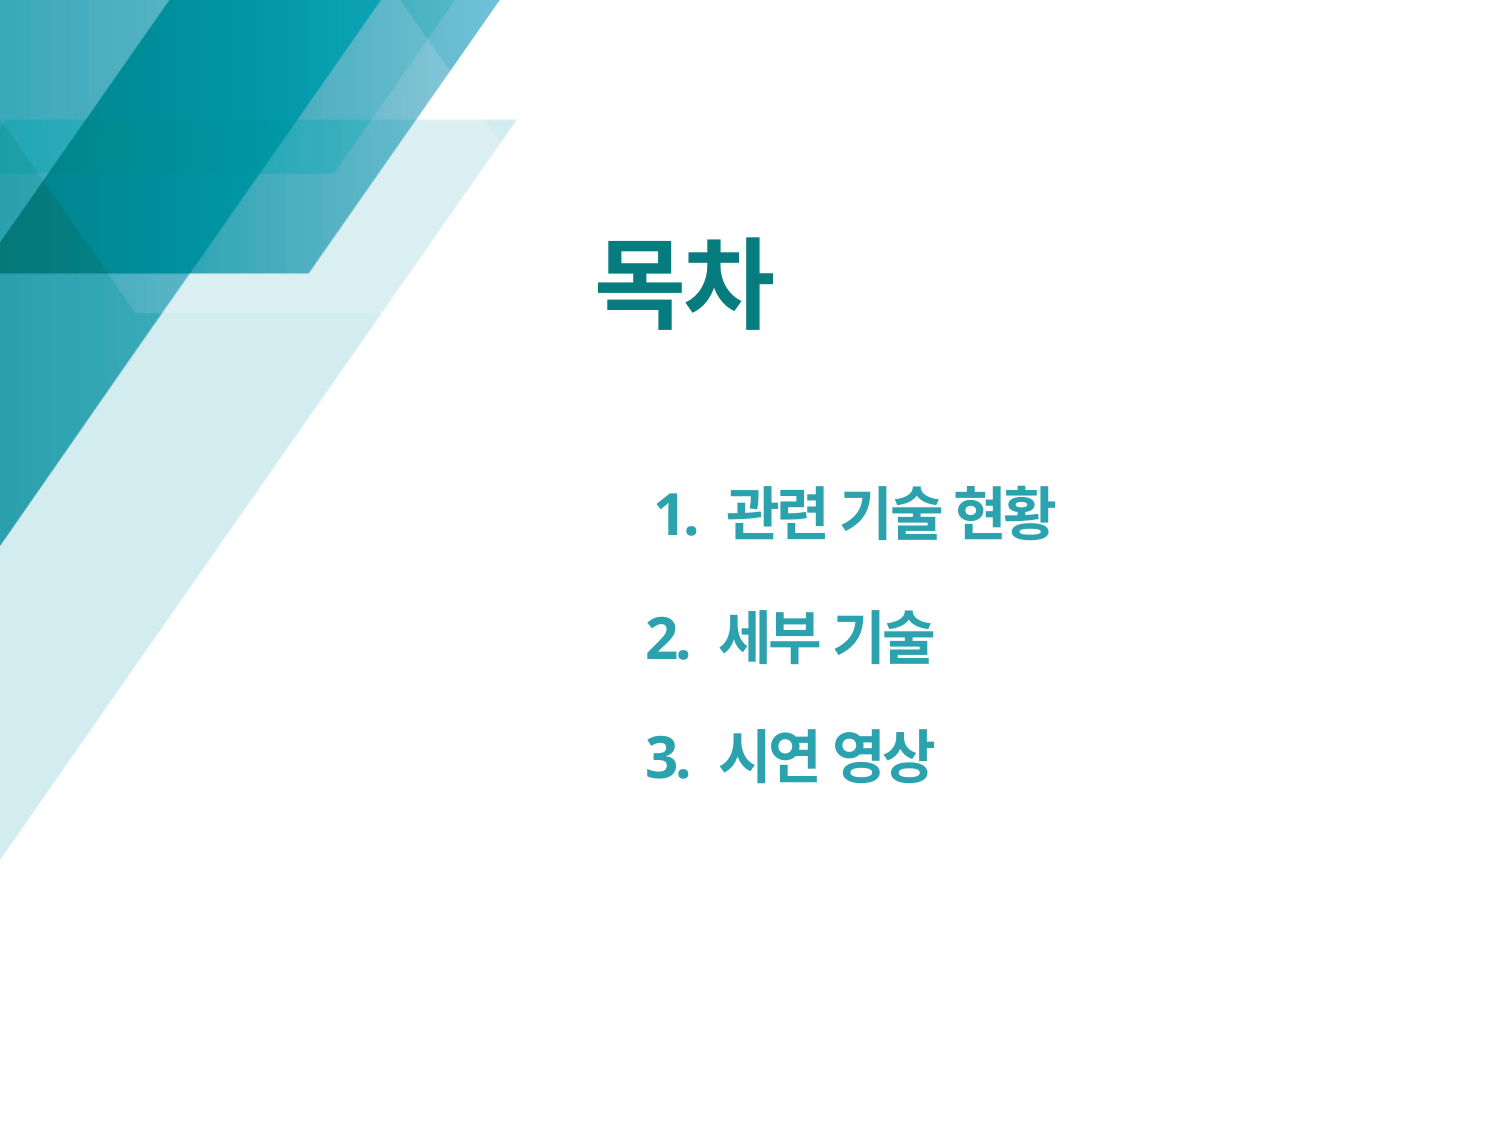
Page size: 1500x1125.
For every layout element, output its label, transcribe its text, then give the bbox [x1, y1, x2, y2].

picture [0, 0, 1497, 1125]
text_box 3. 시연 영상 [630, 712, 952, 798]
text_box 목차 [580, 213, 791, 349]
text_box 1. 관련 기술 현황 [638, 469, 1073, 555]
text_box 2. 세부 기술 [630, 594, 952, 679]
